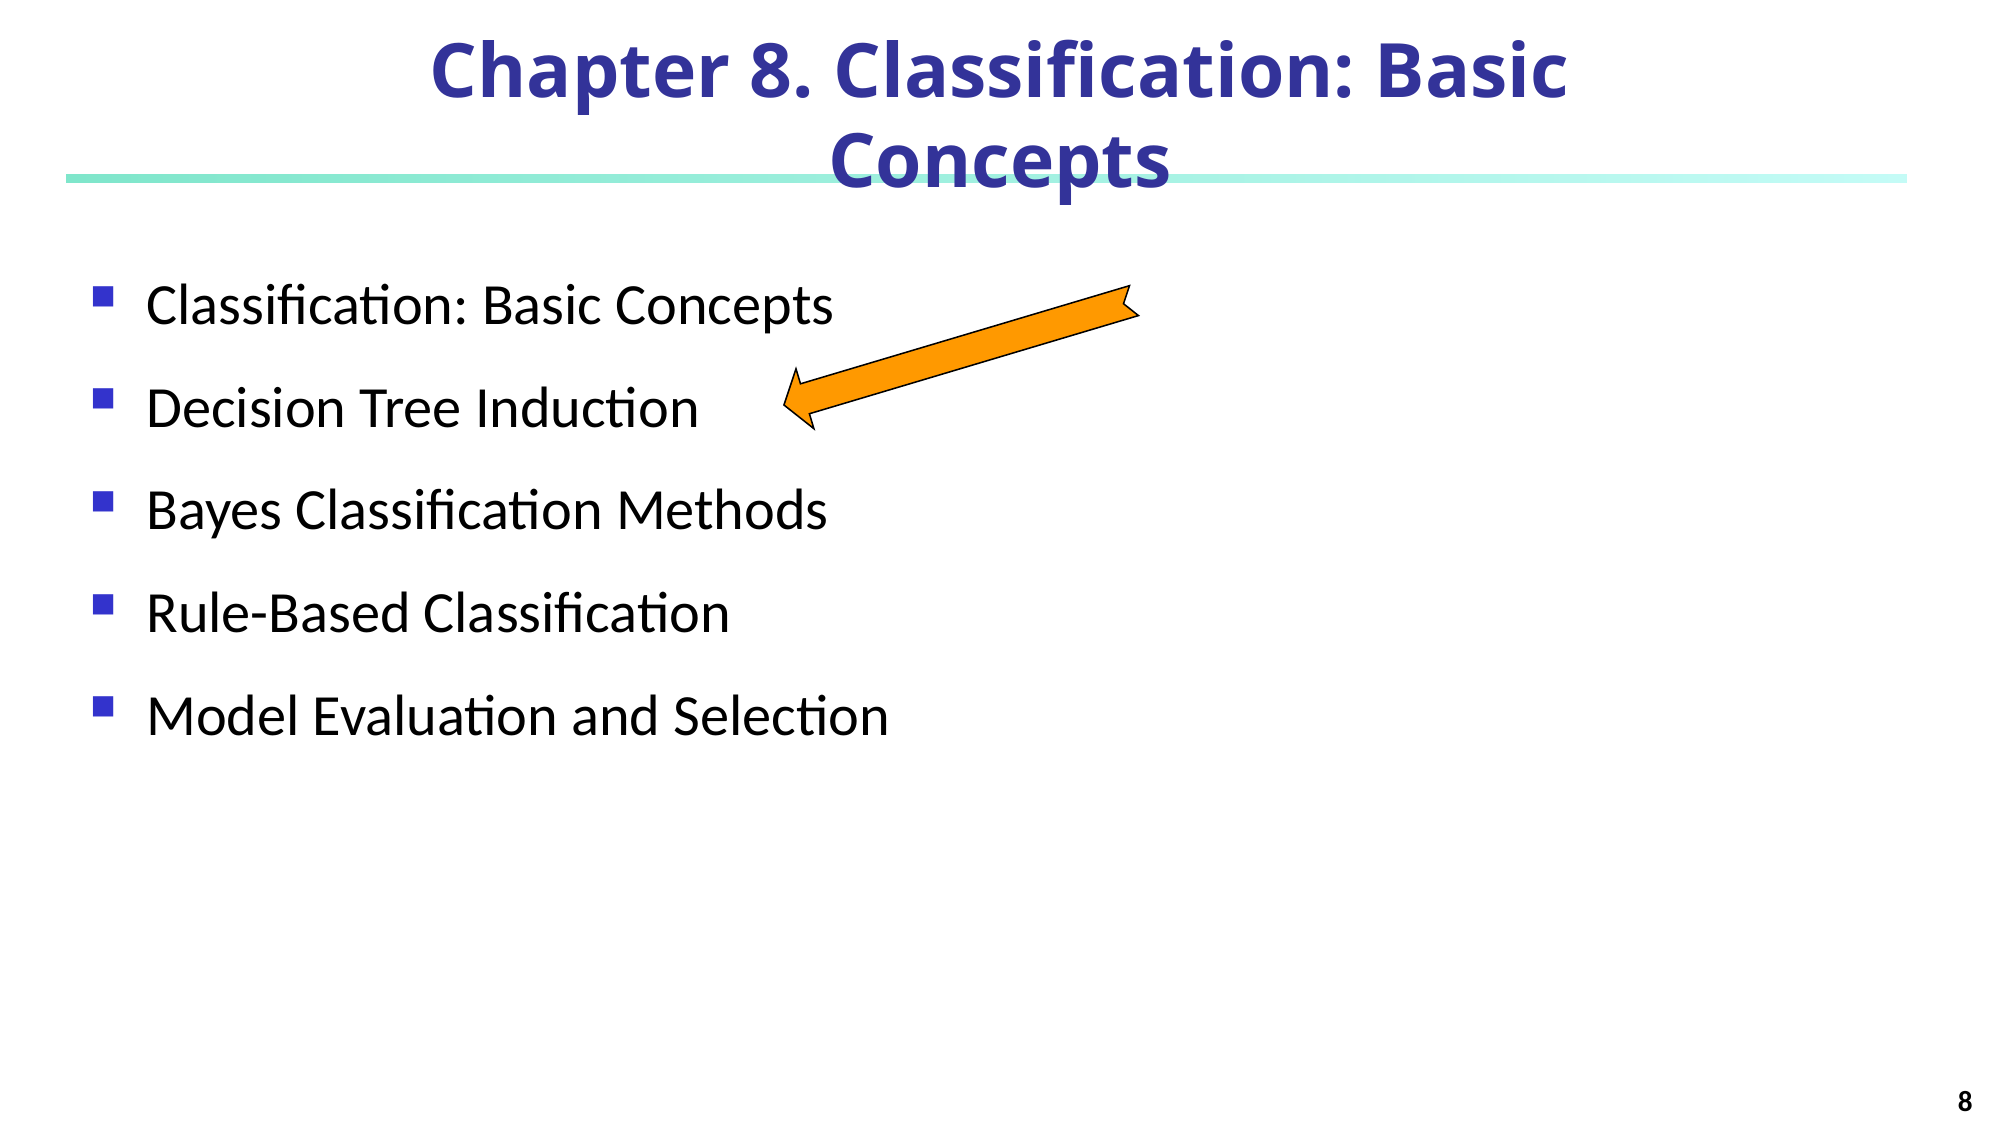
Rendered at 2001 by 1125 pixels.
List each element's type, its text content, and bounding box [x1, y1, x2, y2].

list Classification: Basic Concepts Decision Tree Induction Bayes Classification Methods Rule-Based Classification Model Evaluation and Selection [75, 237, 1925, 1075]
text_box [783, 285, 1139, 429]
title Chapter 8. Classification: Basic Concepts [249, 62, 1750, 163]
text_box 8 [1674, 1062, 1988, 1125]
